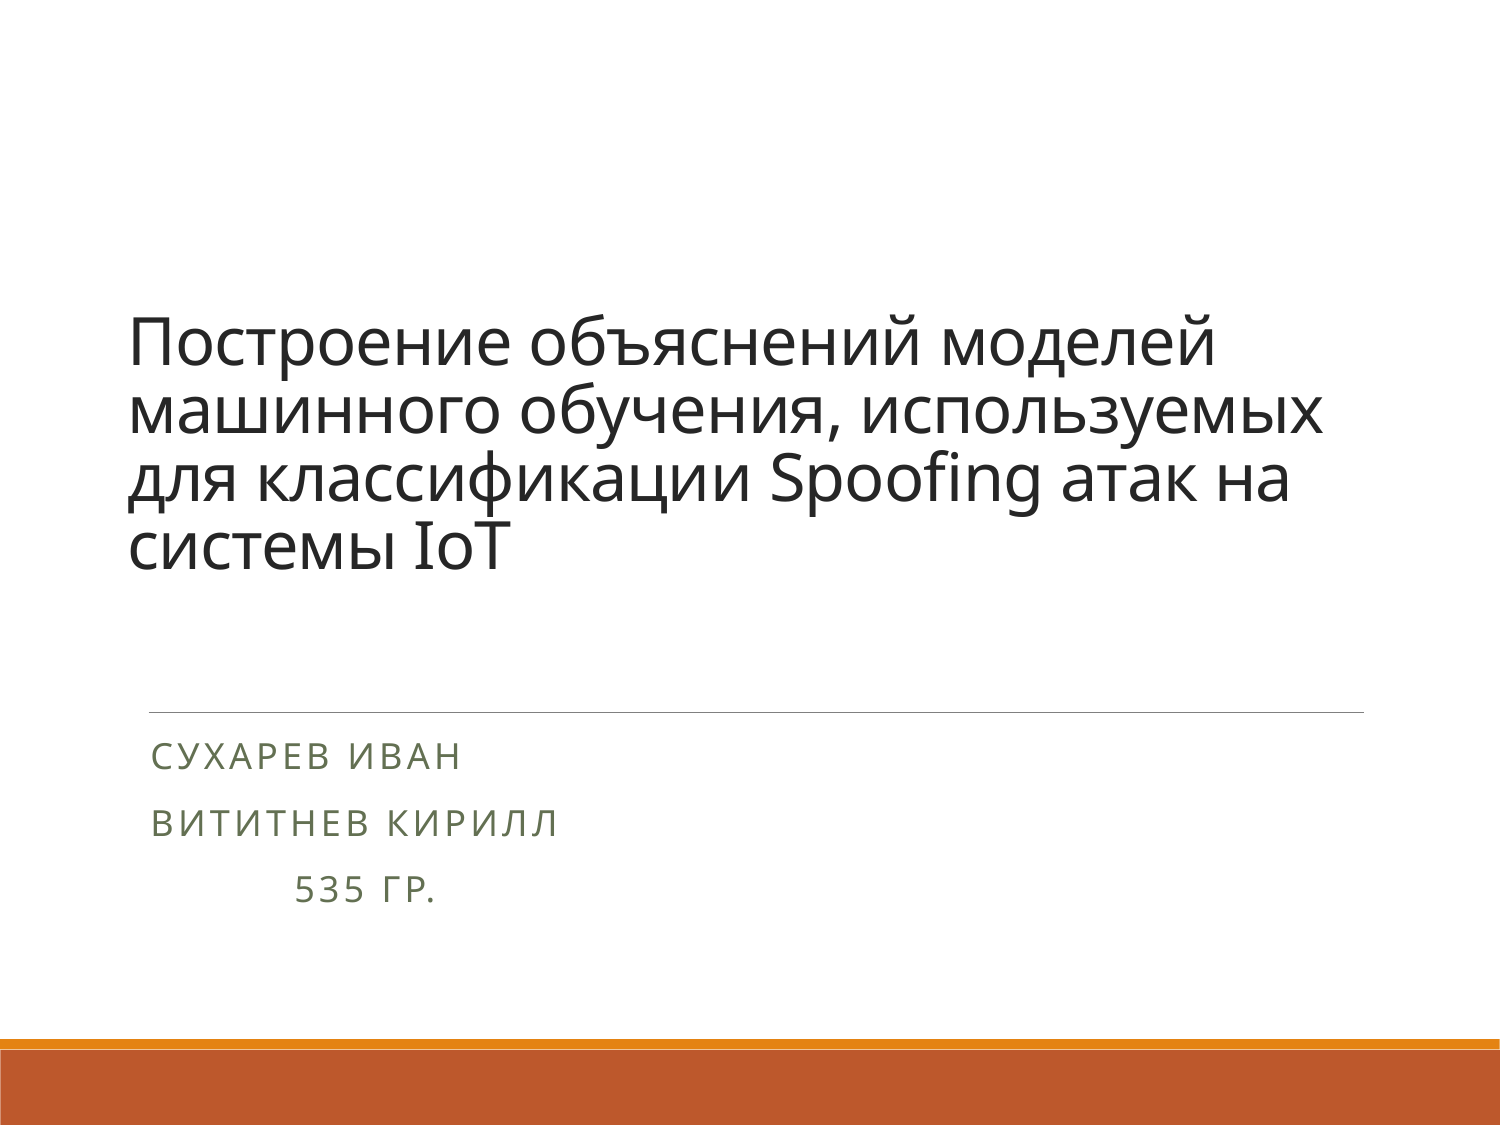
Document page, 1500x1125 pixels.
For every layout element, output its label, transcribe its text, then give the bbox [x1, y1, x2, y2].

subtitle Сухарев Иван Вититнев кирилл 535 гр. [135, 730, 1373, 919]
title Построение объяснений моделей машинного обучения, используемых для классификации Spoofing атак на системы IoT [112, 148, 1388, 591]
